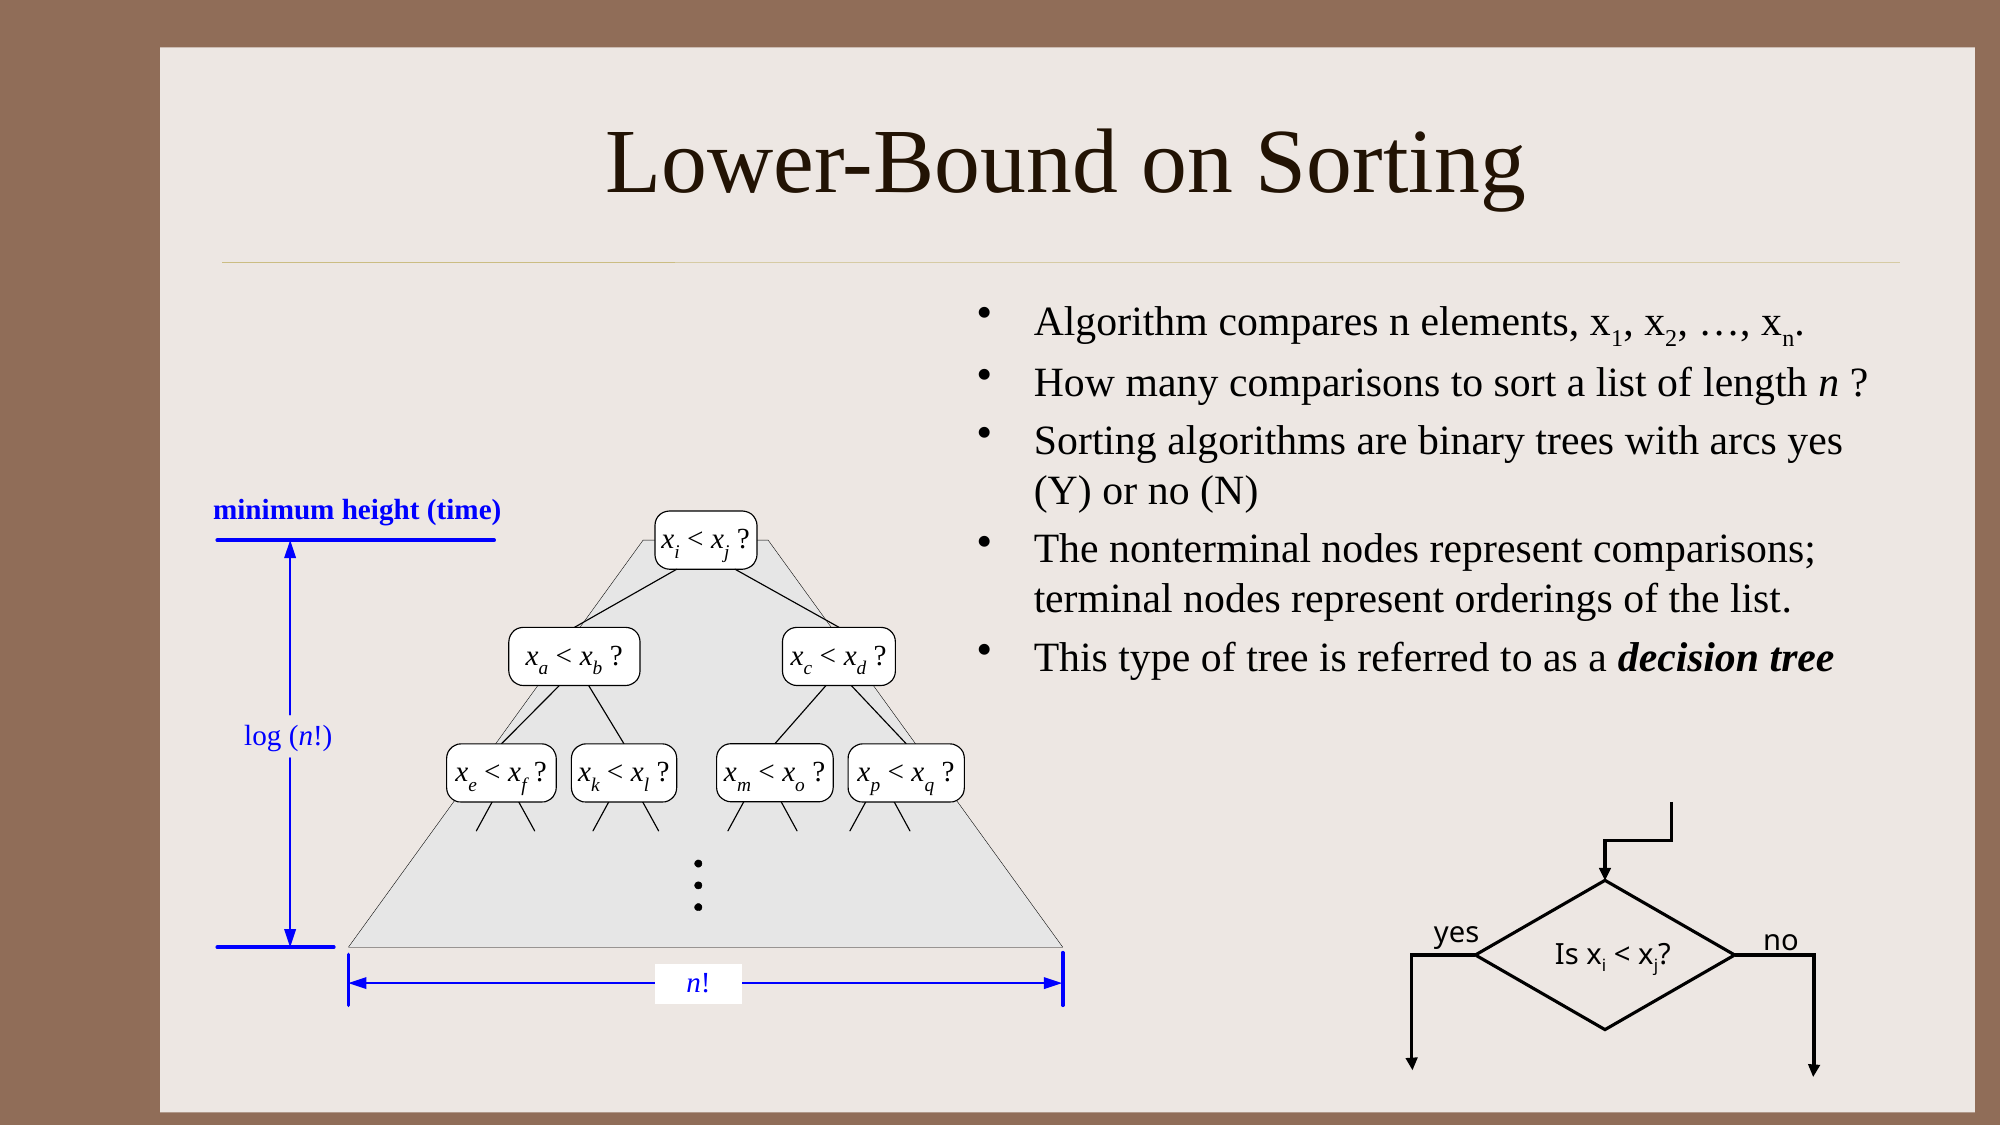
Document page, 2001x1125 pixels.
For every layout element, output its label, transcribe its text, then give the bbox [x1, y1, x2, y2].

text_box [1412, 801, 1814, 1078]
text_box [163, 491, 1084, 1013]
list Algorithm compares n elements, x1, x2, …, xn. How many comparisons to sort a list of length n ? Sorting algorithms are binary trees with arcs yes (Y) or no (N) The nonterminal nodes represent comparisons; terminal nodes represent orderings of the list. This type of tree is referred to as a decision tree [962, 287, 1900, 807]
title Lower-Bound on Sorting [233, 62, 1900, 250]
